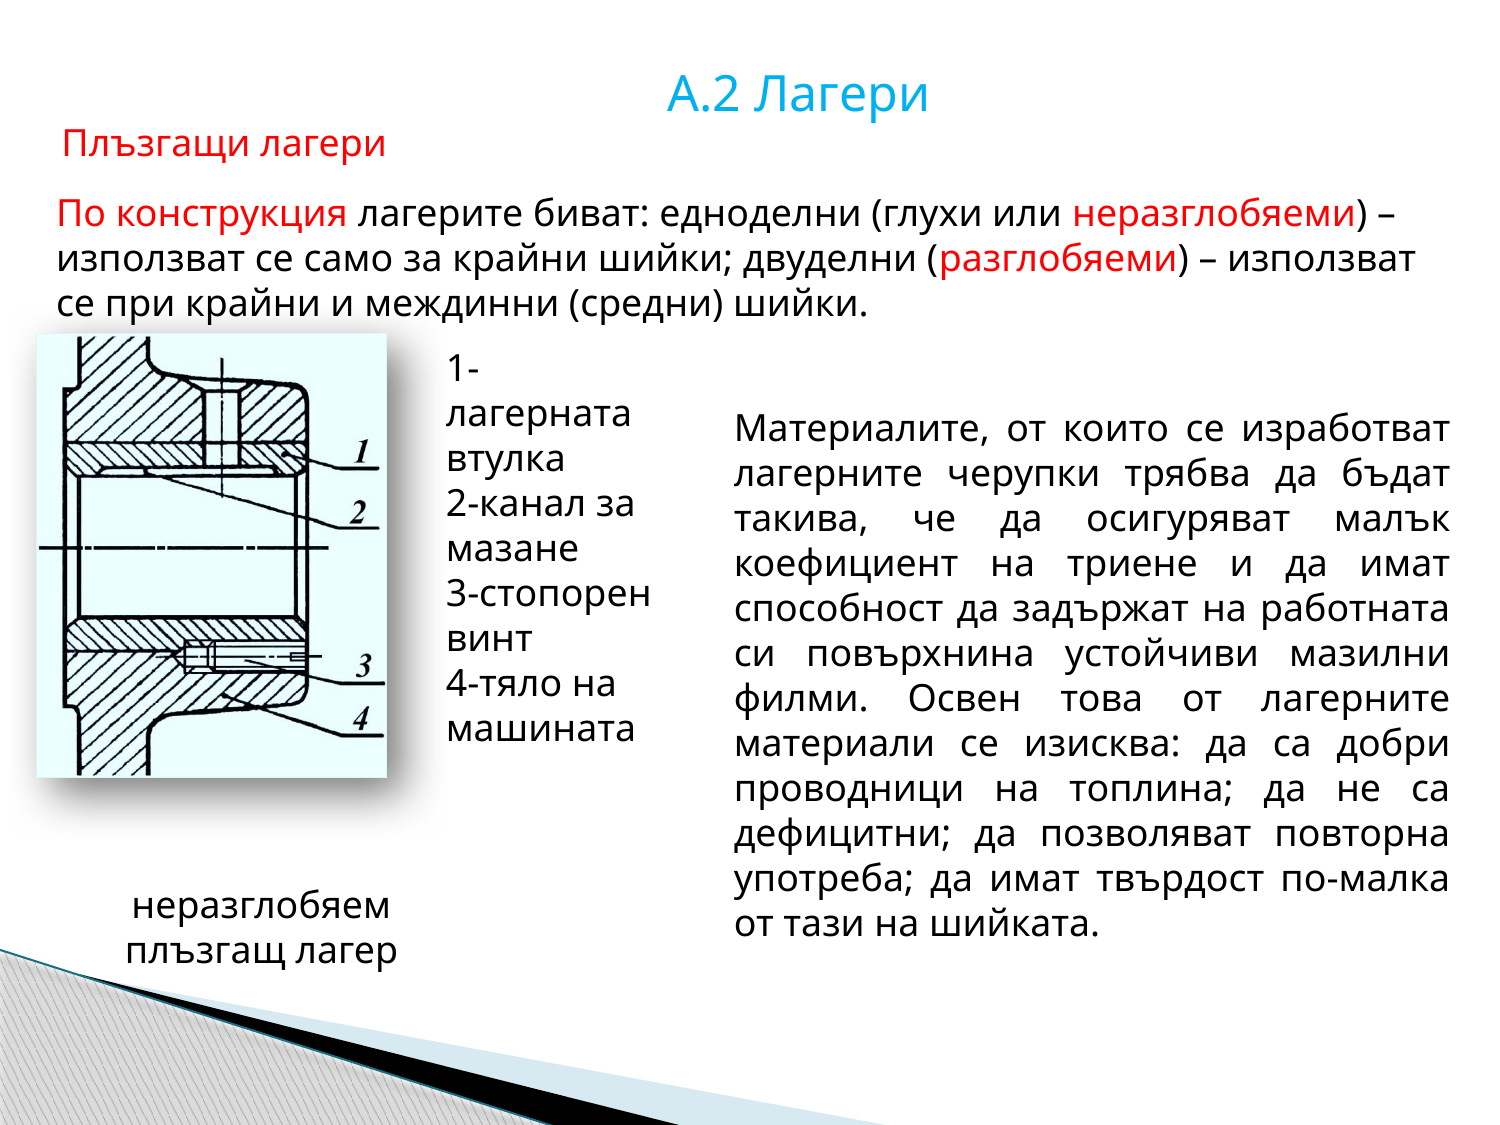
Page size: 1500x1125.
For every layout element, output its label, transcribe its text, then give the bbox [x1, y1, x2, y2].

text_box Плъзгащи лагери [46, 111, 402, 172]
text_box Материалите, от които се изработват лагерните черупки трябва да бъдат такива, че да осигуряват малък коефициент на триене и да имат способност да задържат на работната си повърхнина устойчиви мазилни филми. Освен това от лагерните материали се изисква: да са добри проводници на топлина; да не са дефицитни; да позволяват повторна употреба; да имат твърдост по-малка от тази на шийката. [718, 397, 1466, 952]
picture [36, 333, 388, 779]
text_box По конструкция лагерите биват: едноделни (глухи или неразглобяеми) – използват се само за крайни шийки; двуделни (разглобяеми) – използват се при крайни и междинни (средни) шийки. [41, 182, 1466, 332]
text_box 1-лагерната втулка 2-канал за мазане 3-стопорен винт 4-тяло на машината [430, 336, 679, 757]
list А.2 Лагери [117, 53, 1463, 149]
text_box неразглобяем плъзгащ лагер [44, 873, 479, 979]
